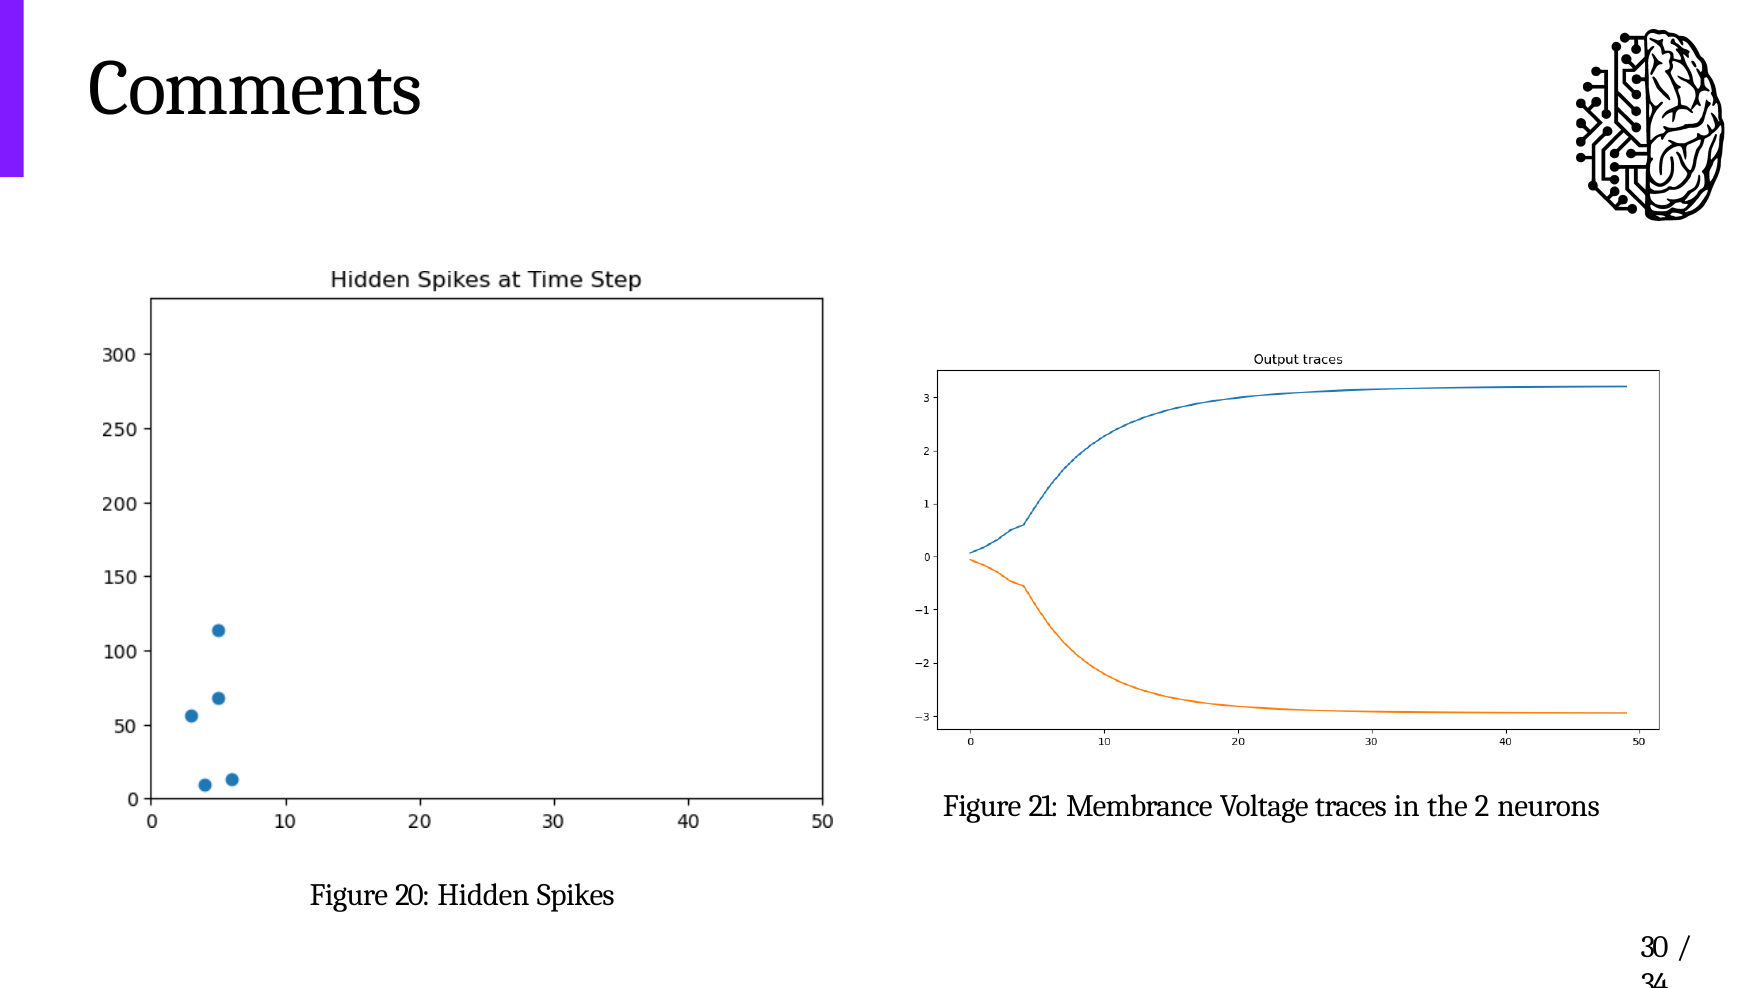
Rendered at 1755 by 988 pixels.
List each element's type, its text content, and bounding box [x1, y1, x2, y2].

picture [915, 354, 1660, 745]
picture [1576, 29, 1725, 221]
slide_number 30 / 34 [1634, 919, 1727, 988]
text_box Figure 21: Membrance Voltage traces in the 2 neurons [940, 783, 1631, 823]
title Comments [86, 33, 441, 201]
picture [103, 271, 833, 828]
text_box Figure 20: Hidden Spikes [307, 872, 629, 912]
